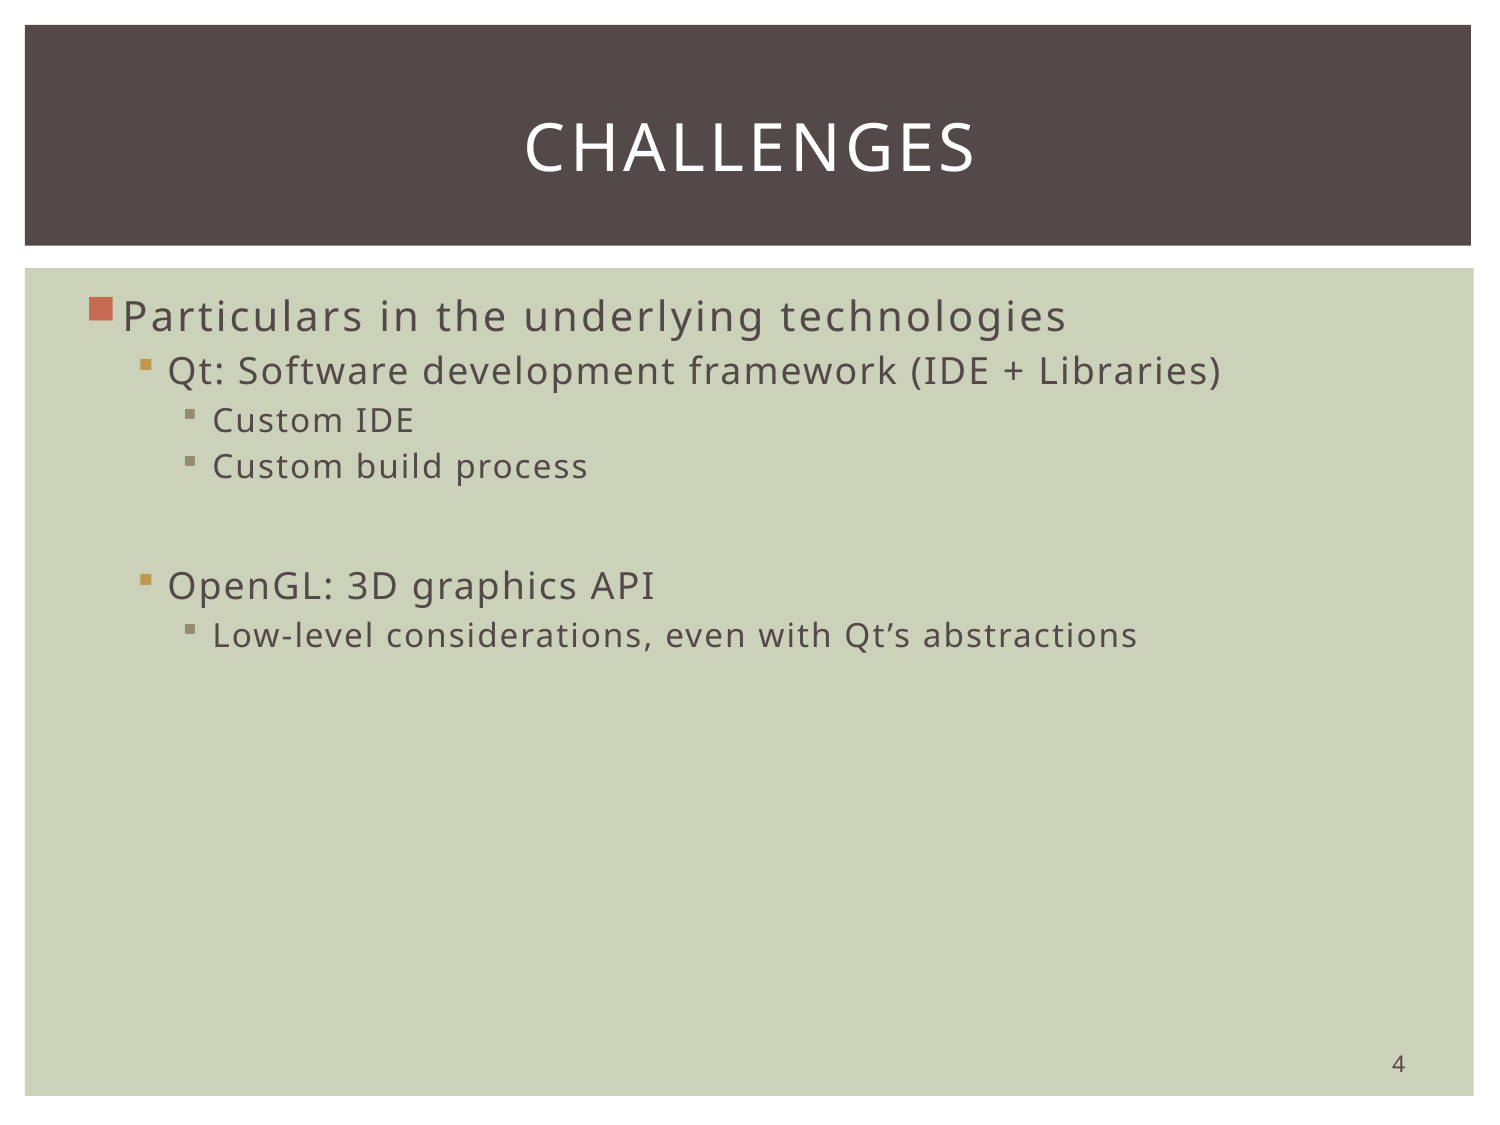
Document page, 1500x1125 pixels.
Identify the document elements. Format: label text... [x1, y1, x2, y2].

slide_number 4 [1349, 1041, 1448, 1089]
list Particulars in the underlying technologies Qt: Software development framework (IDE + Libraries) Custom IDE Custom build process OpenGL: 3D graphics API Low-level considerations, even with Qt’s abstractions [62, 281, 1442, 1005]
title Challenges [62, 58, 1438, 232]
